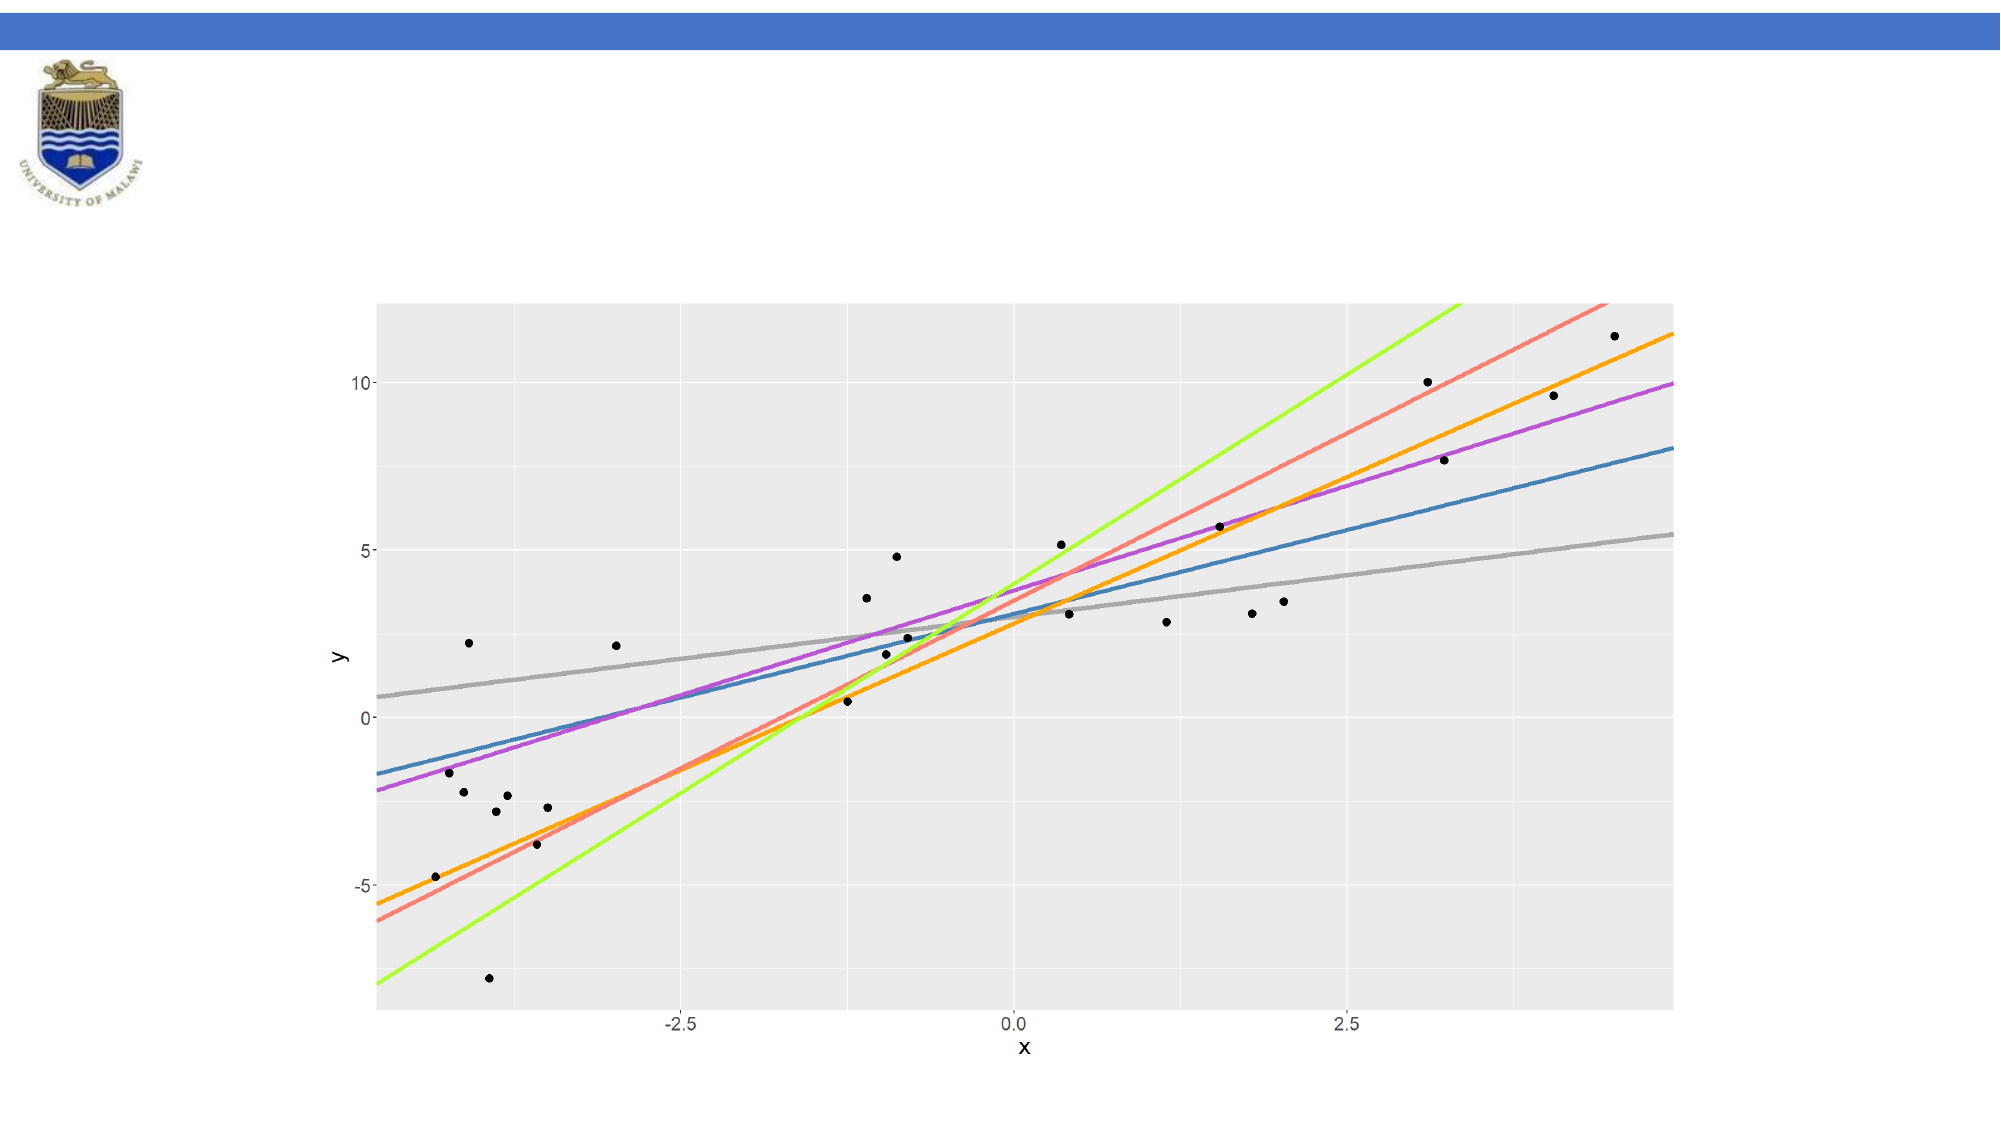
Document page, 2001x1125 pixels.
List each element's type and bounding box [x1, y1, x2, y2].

picture [320, 297, 1680, 1063]
picture [19, 59, 143, 207]
